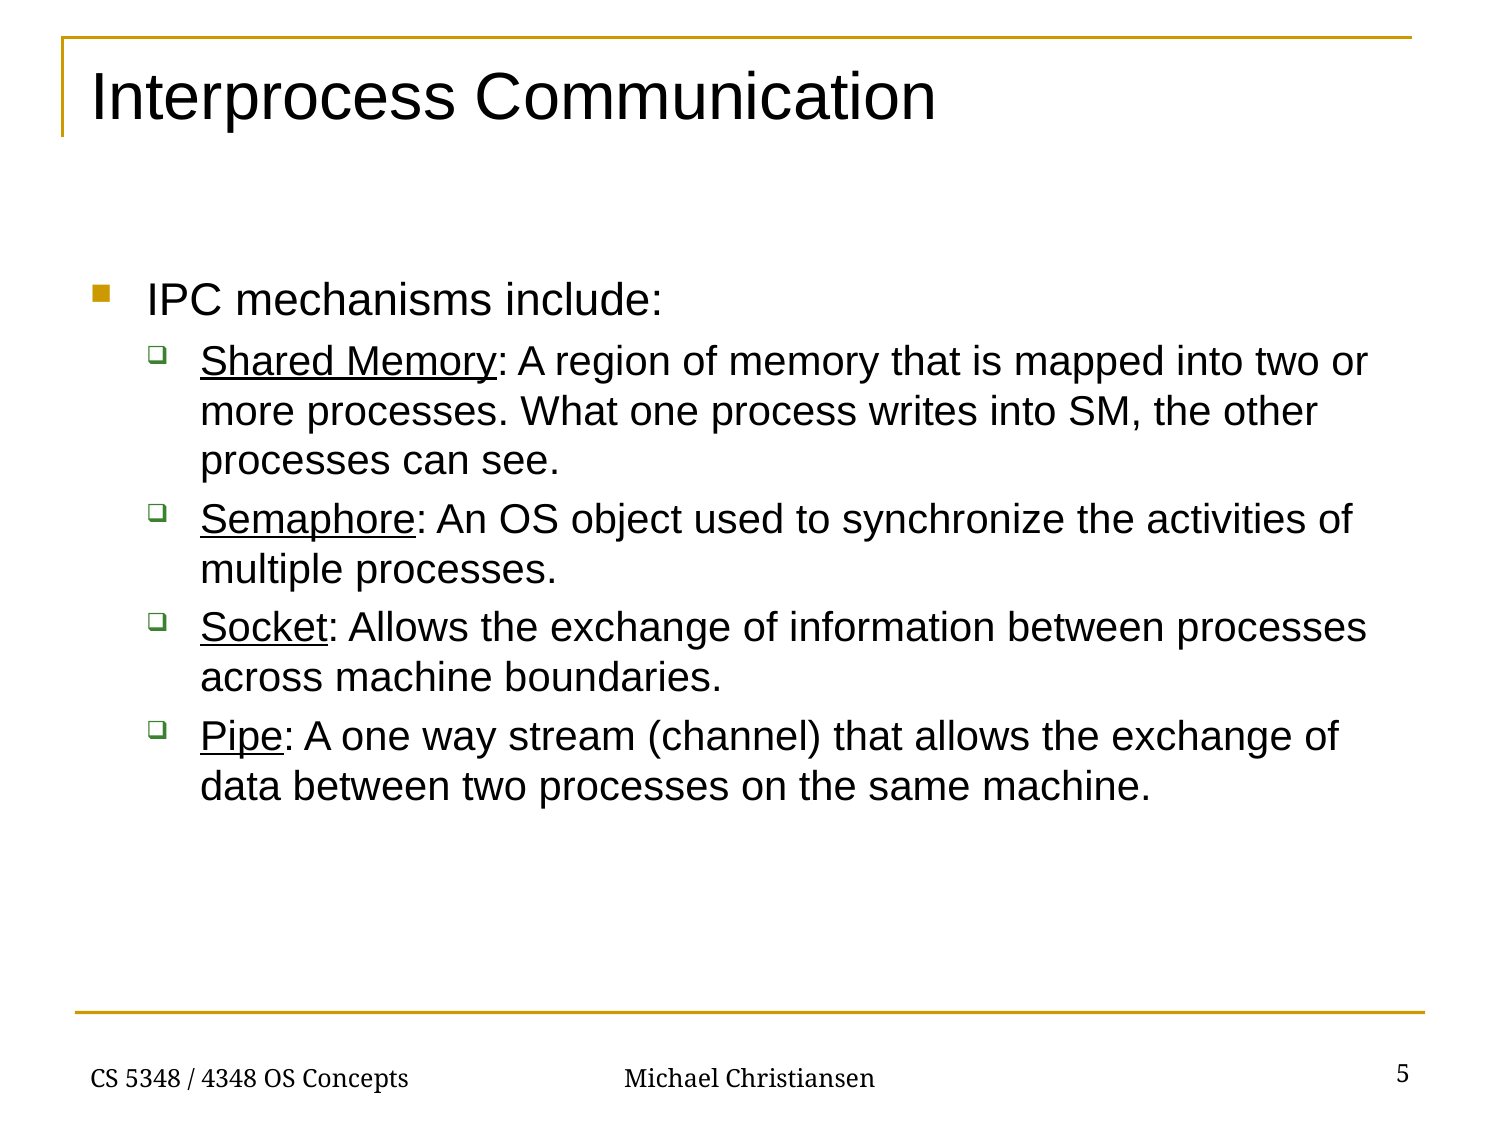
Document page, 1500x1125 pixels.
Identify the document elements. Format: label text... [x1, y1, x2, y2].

slide_number 5 [1074, 1024, 1425, 1100]
list IPC mechanisms include: Shared Memory: A region of memory that is mapped into two or more processes. What one process writes into SM, the other processes can see. Semaphore: An OS object used to synchronize the activities of multiple processes. Socket: Allows the exchange of information between processes across machine boundaries. Pipe: A one way stream (channel) that allows the exchange of data between two processes on the same machine. [75, 262, 1425, 1006]
slide_number CS 5348 / 4348 OS Concepts [75, 1025, 475, 1100]
title Interprocess Communication [75, 45, 1425, 233]
footer Michael Christiansen [512, 1025, 988, 1100]
